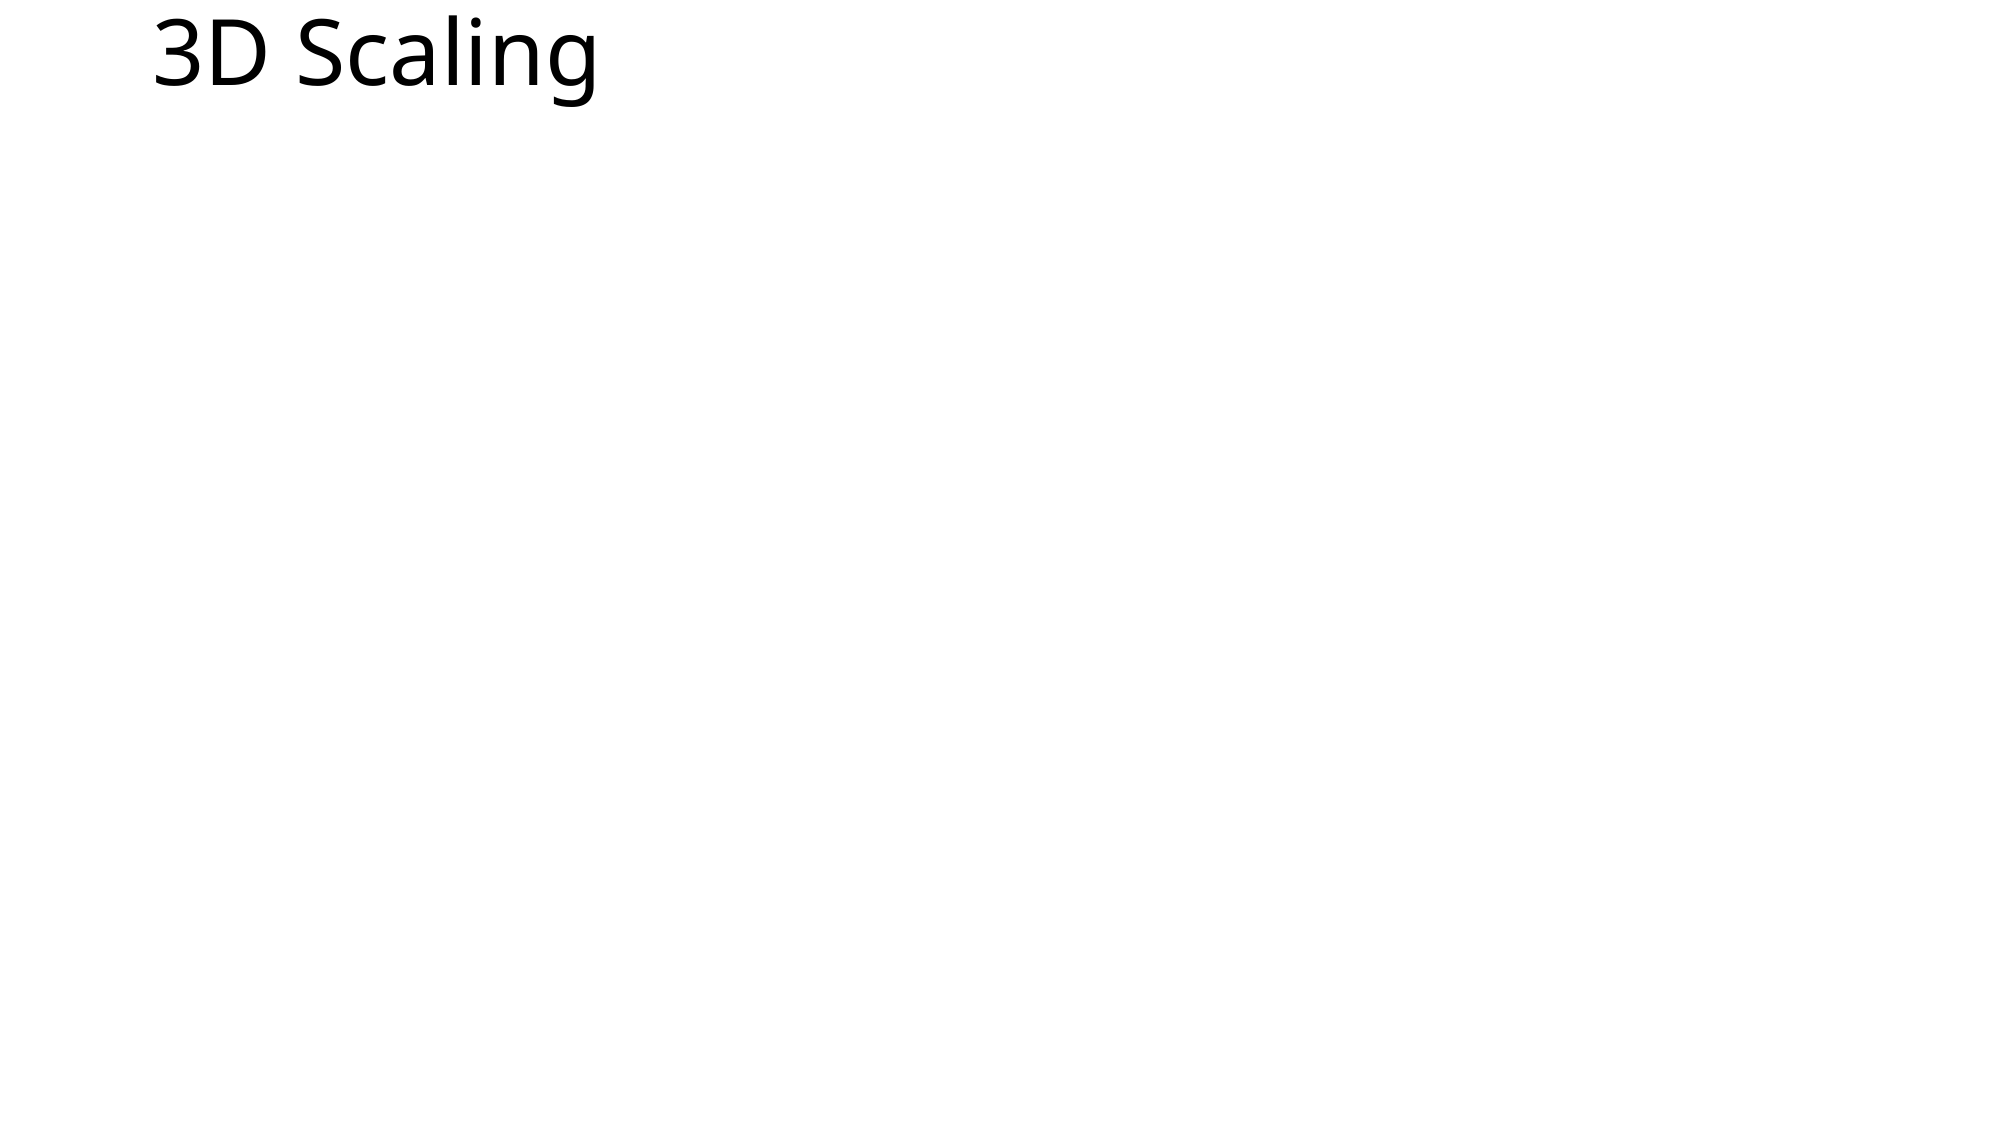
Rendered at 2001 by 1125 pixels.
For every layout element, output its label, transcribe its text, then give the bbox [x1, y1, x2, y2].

title 3D Scaling [137, 0, 1863, 129]
